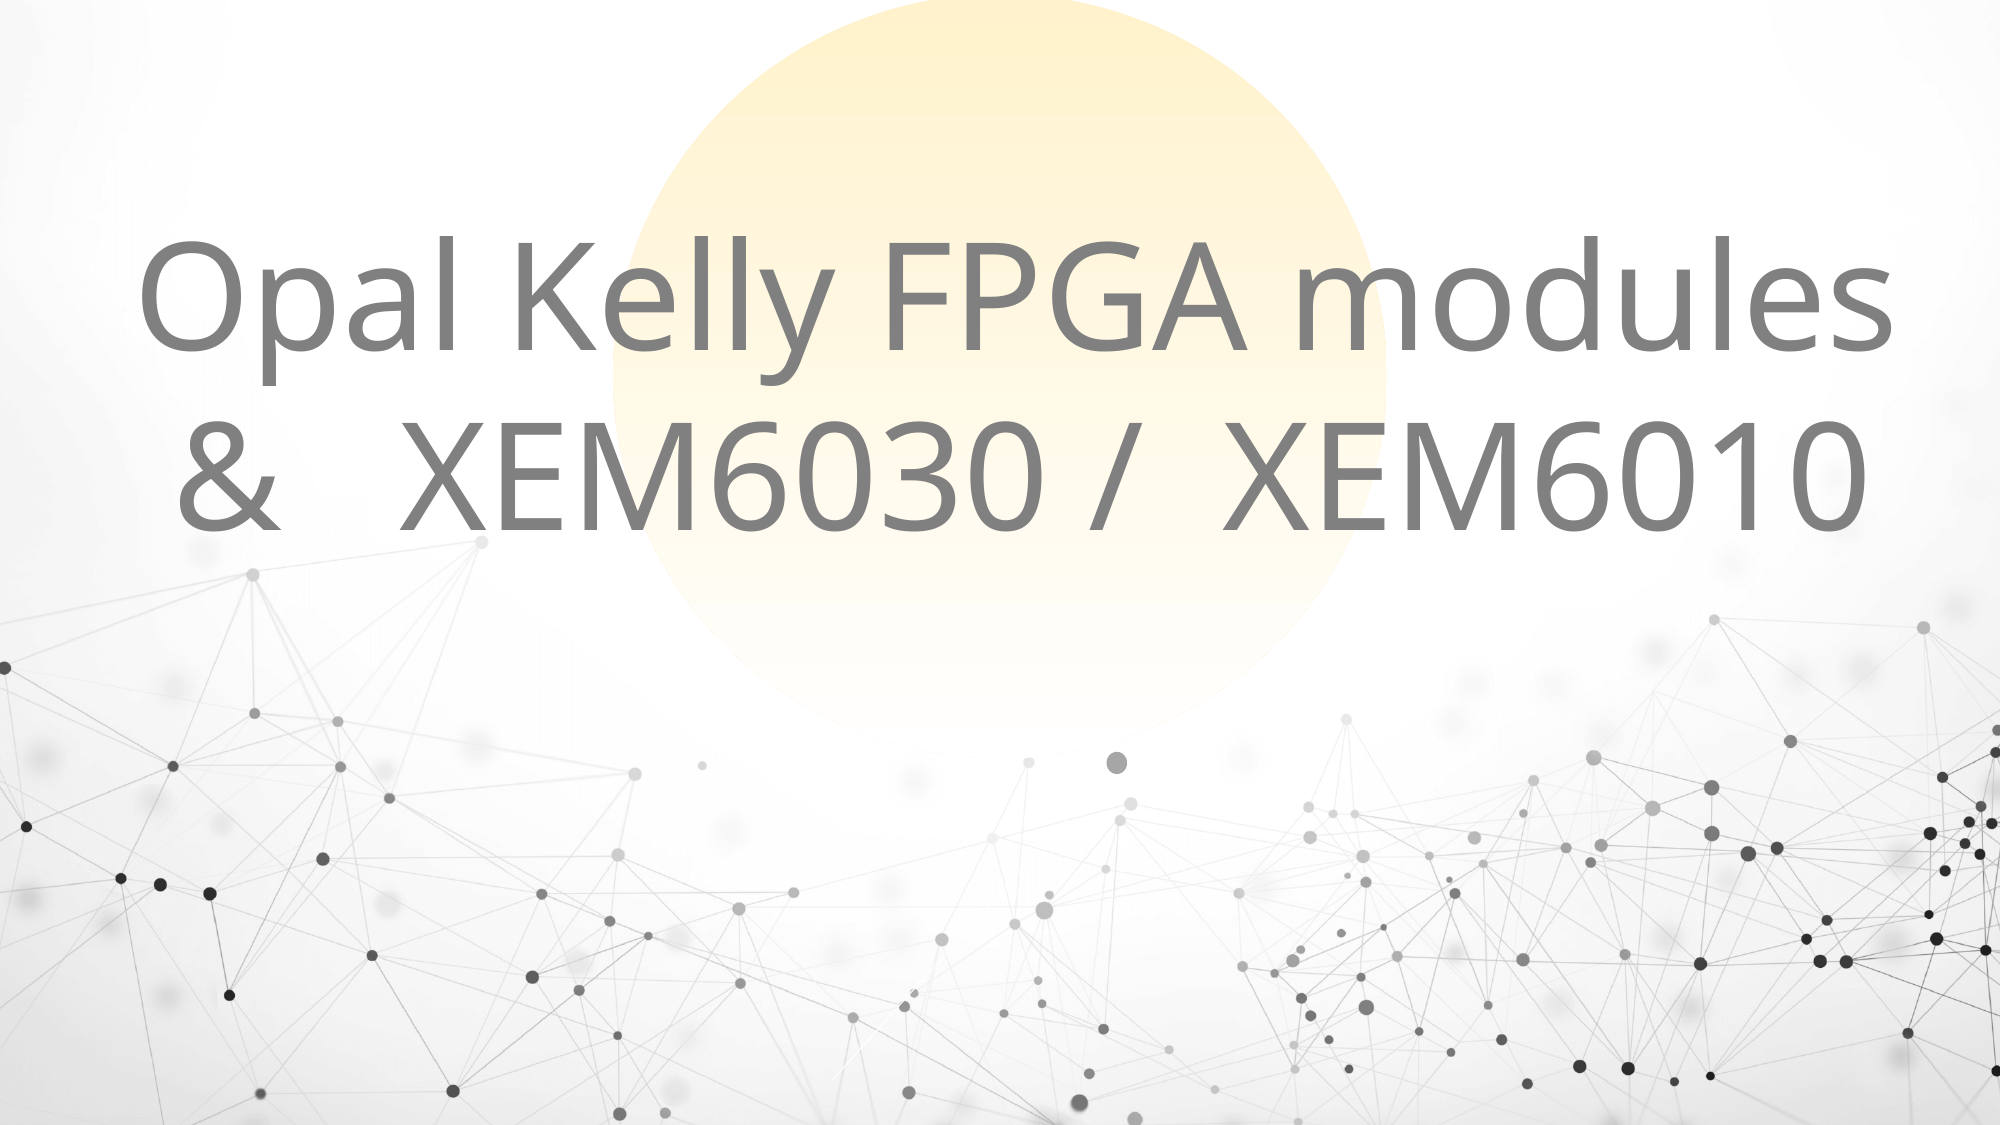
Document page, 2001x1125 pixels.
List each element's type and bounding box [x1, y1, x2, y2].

picture [0, 0, 2000, 1125]
text_box [832, 751, 1128, 1080]
